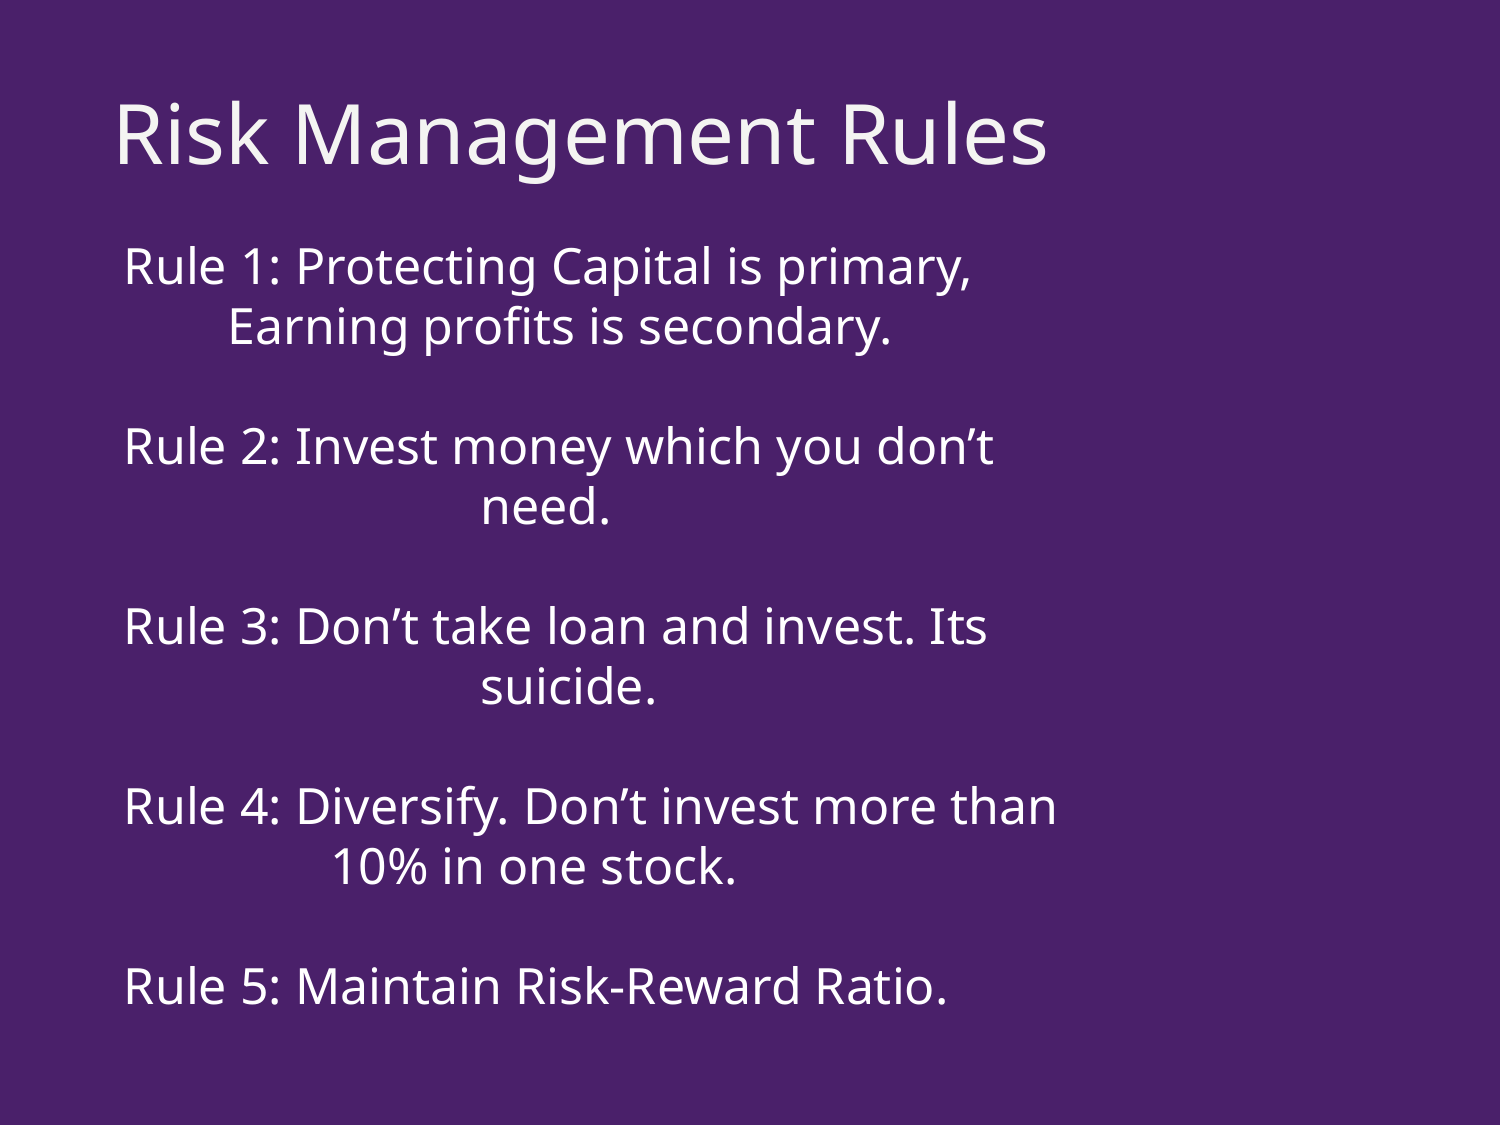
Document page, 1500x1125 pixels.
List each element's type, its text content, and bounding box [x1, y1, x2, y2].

text_box Rule 1: Protecting Capital is primary, Earning profits is secondary. Rule 2: Invest money which you don’t need. Rule 3: Don’t take loan and invest. Its suicide. Rule 4: Diversify. Don’t invest more than 10% in one stock. Rule 5: Maintain Risk-Reward Ratio. [109, 226, 1379, 1022]
text_box Risk Management Rules [97, 74, 1191, 189]
